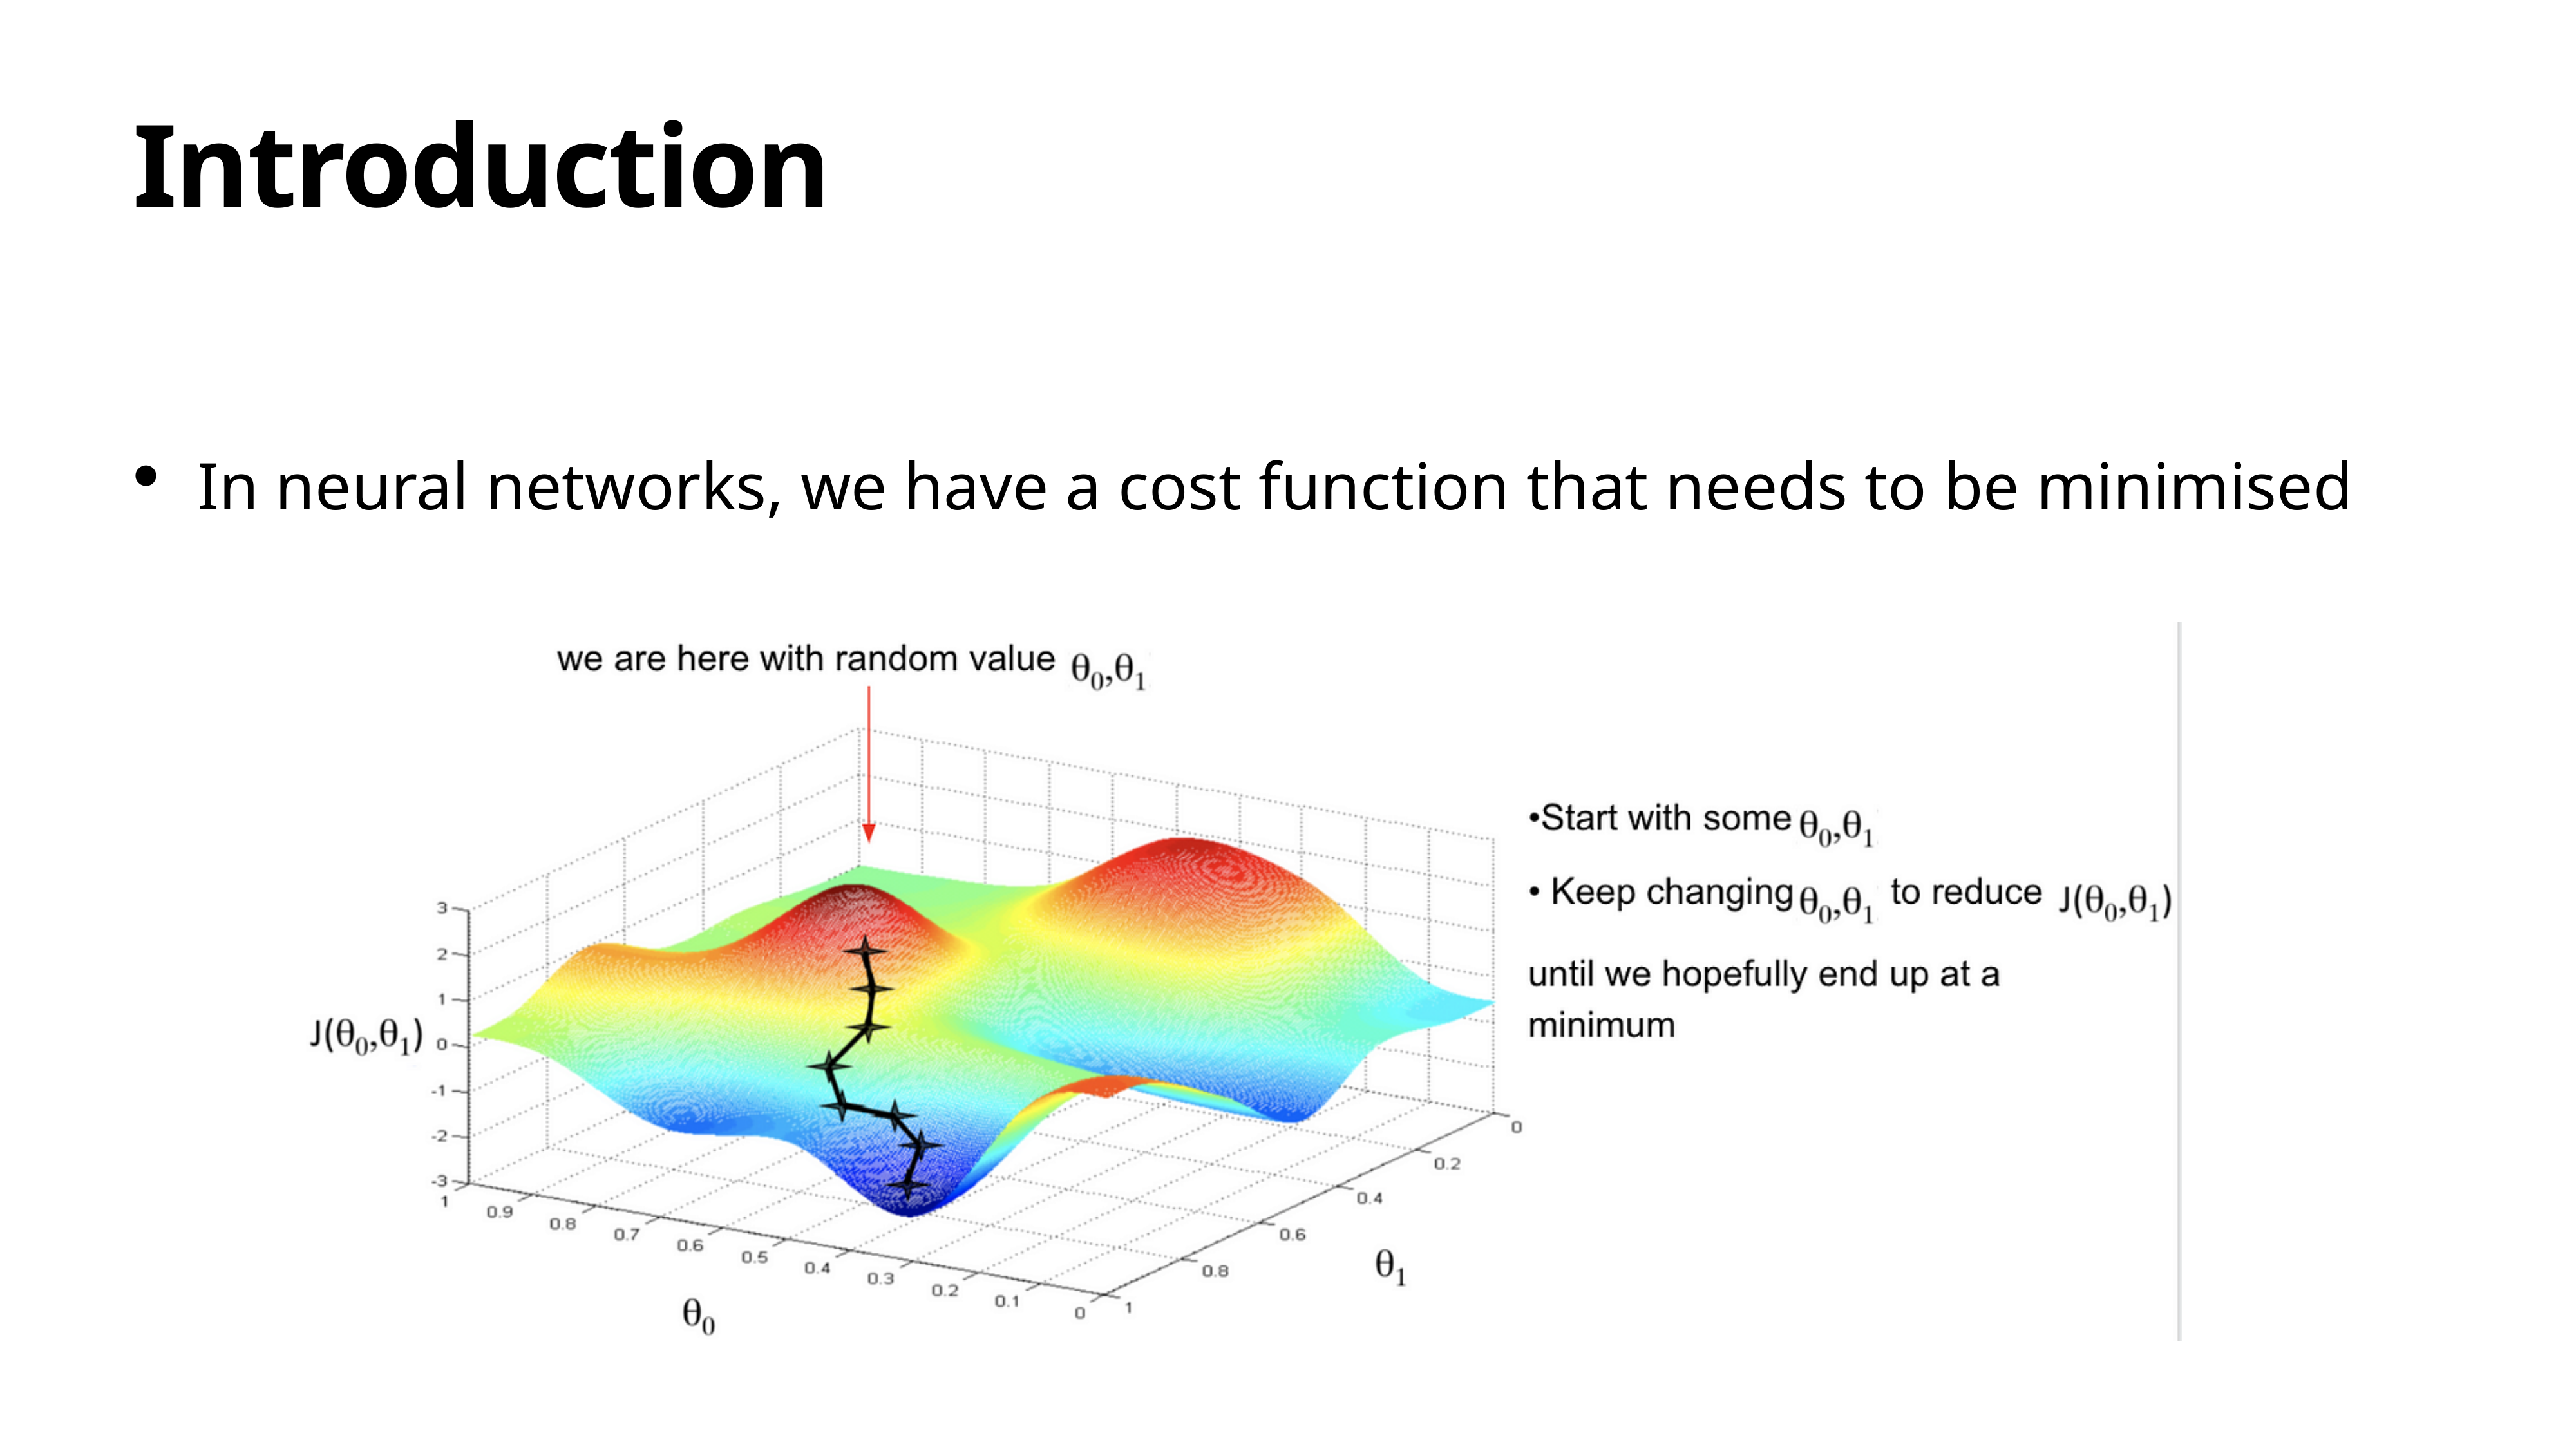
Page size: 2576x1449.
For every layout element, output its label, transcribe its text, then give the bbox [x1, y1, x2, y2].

title Introduction [127, 113, 2449, 266]
picture [303, 622, 2182, 1341]
list In neural networks, we have a cost function that needs to be minimised [127, 448, 2449, 1321]
